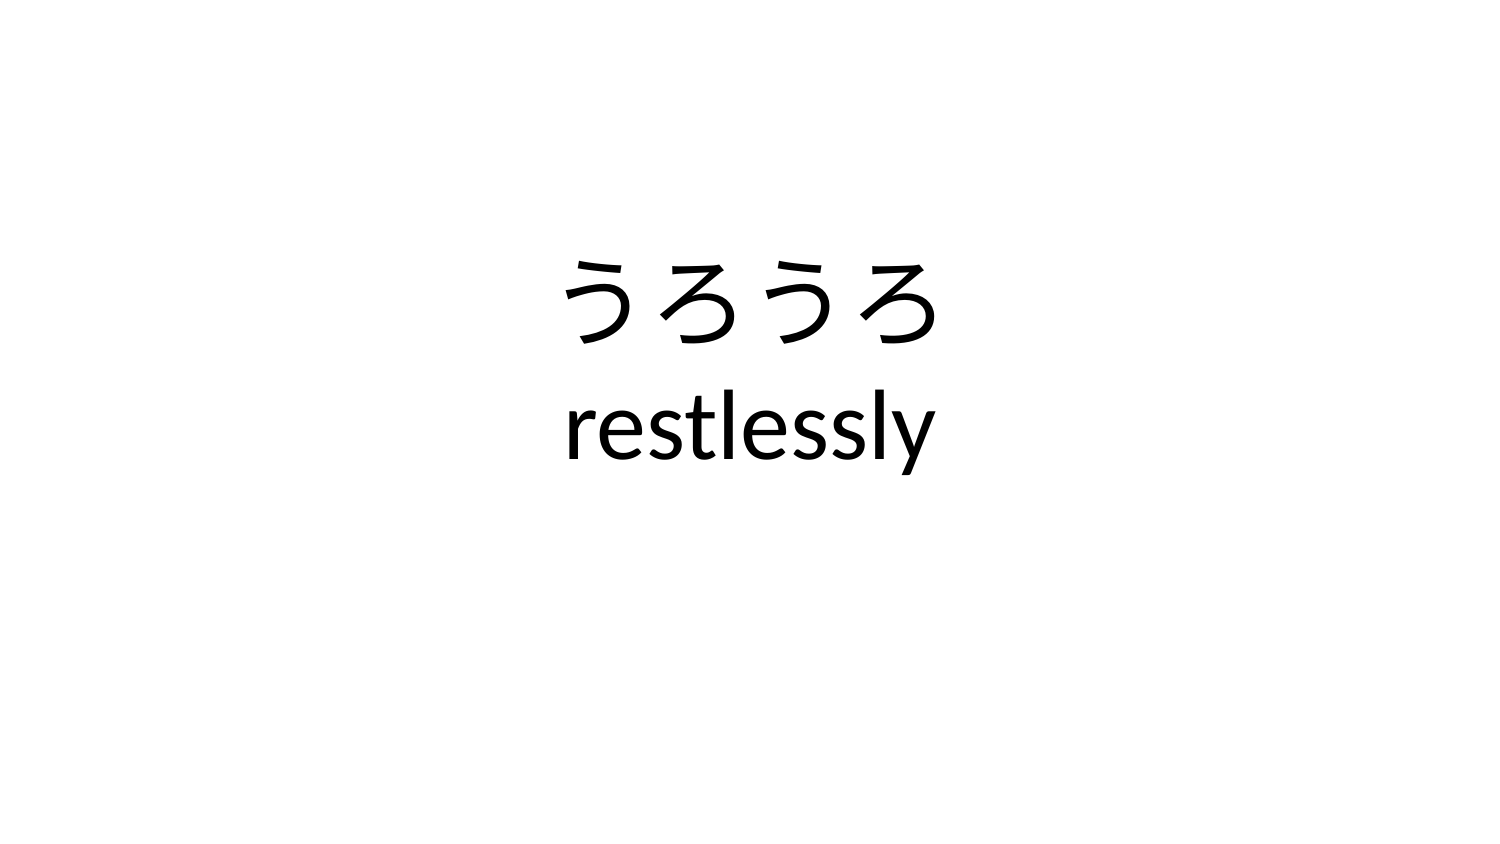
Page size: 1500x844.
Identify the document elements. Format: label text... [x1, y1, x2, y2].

text_box うろうろ restlessly [0, 149, 1500, 450]
